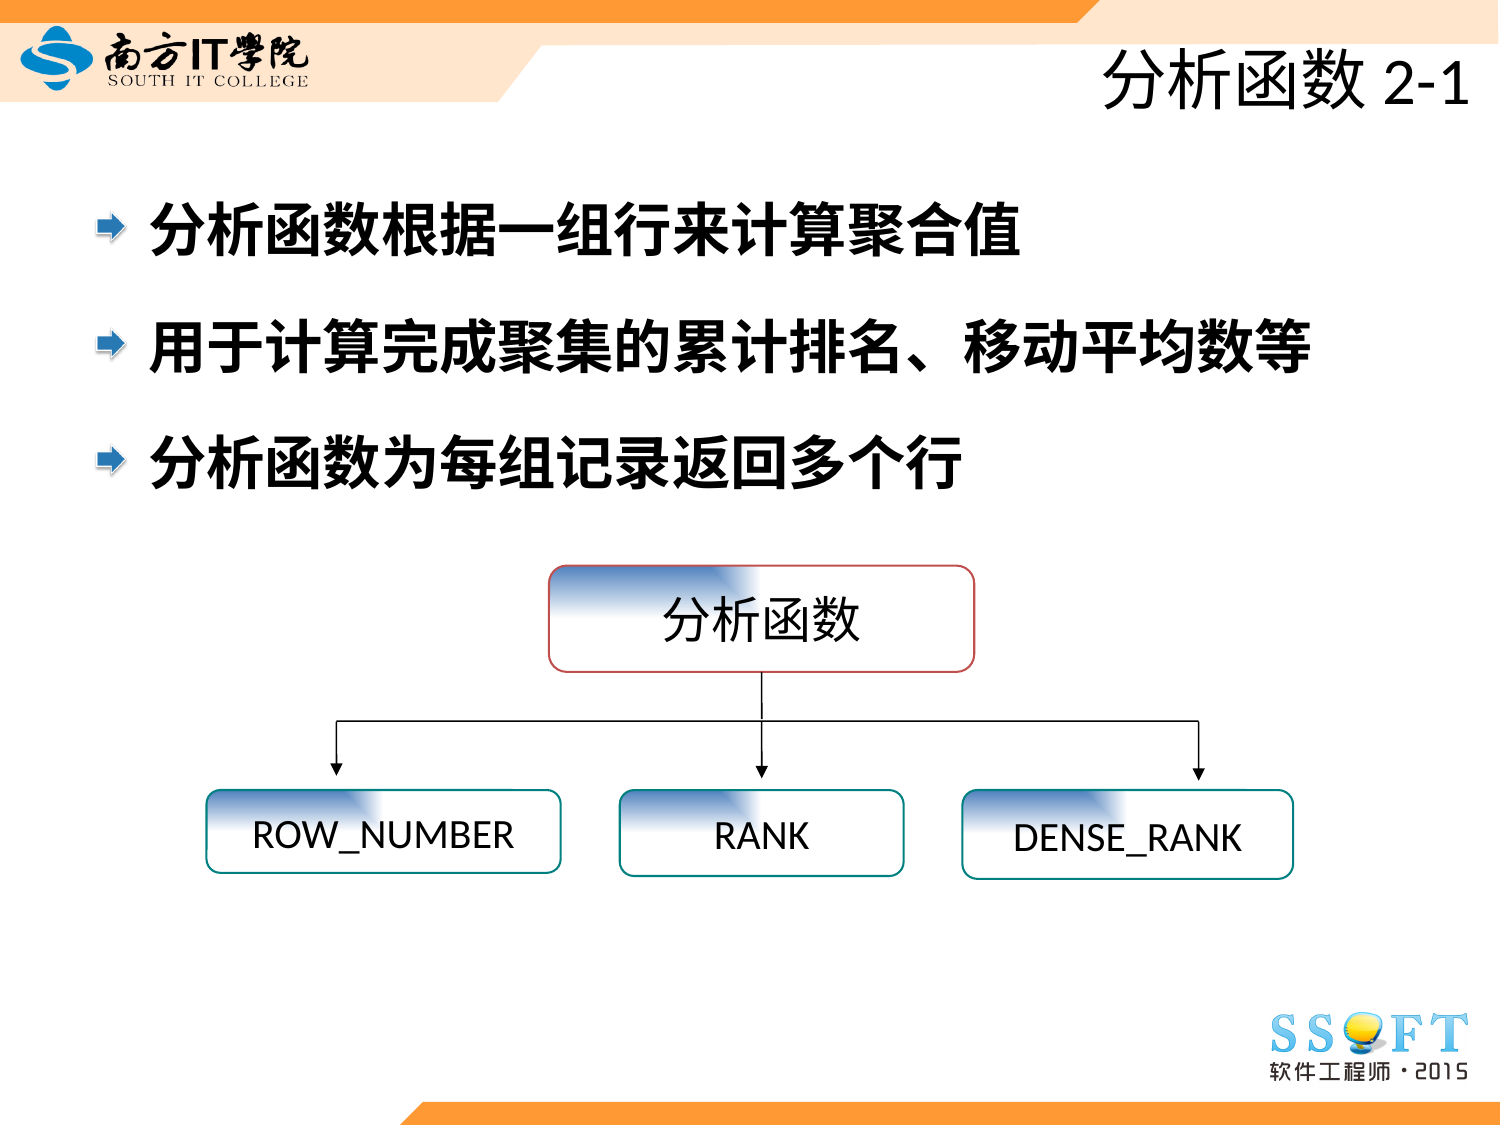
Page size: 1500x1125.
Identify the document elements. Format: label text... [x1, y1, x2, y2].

picture [91, 440, 131, 482]
text_box [1192, 721, 1205, 781]
text_box [330, 721, 343, 776]
picture [91, 324, 131, 366]
title 分析函数2-1 [608, 42, 1487, 114]
text_box RANK [619, 790, 904, 877]
text_box DENSE_RANK [962, 789, 1294, 879]
list 分析函数根据一组行来计算聚合值 用于计算完成聚集的累计排名、移动平均数等 分析函数为每组记录返回多个行 [76, 150, 1428, 575]
picture [91, 207, 131, 249]
text_box 分析函数 [548, 565, 975, 672]
picture [0, 0, 328, 126]
text_box ROW_NUMBER [206, 789, 561, 873]
text_box [755, 721, 768, 779]
